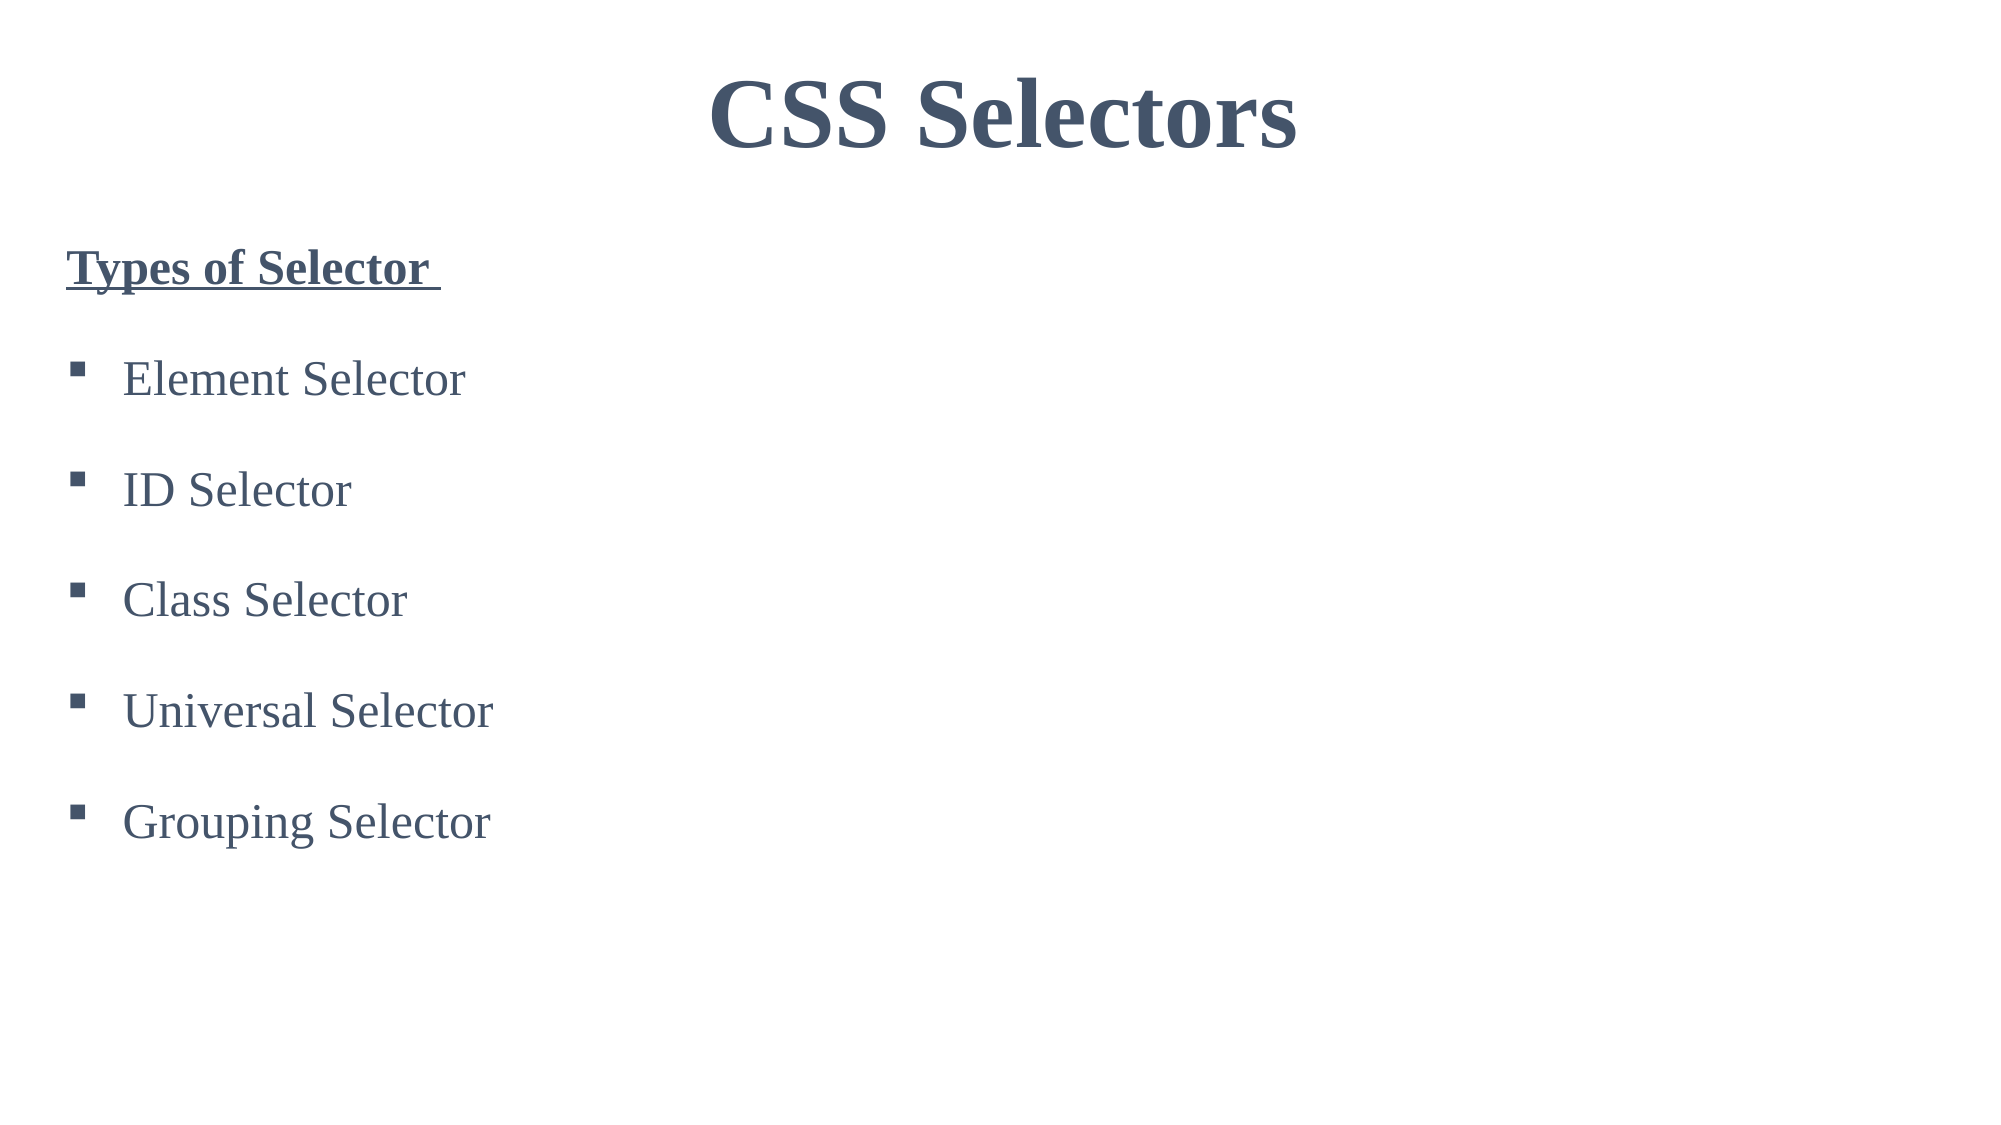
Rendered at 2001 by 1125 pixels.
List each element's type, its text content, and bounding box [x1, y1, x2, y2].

title CSS Selectors [51, 53, 1955, 177]
subtitle Types of Selector Element Selector ID Selector Class Selector Universal Selector Grouping Selector [51, 196, 1955, 1074]
